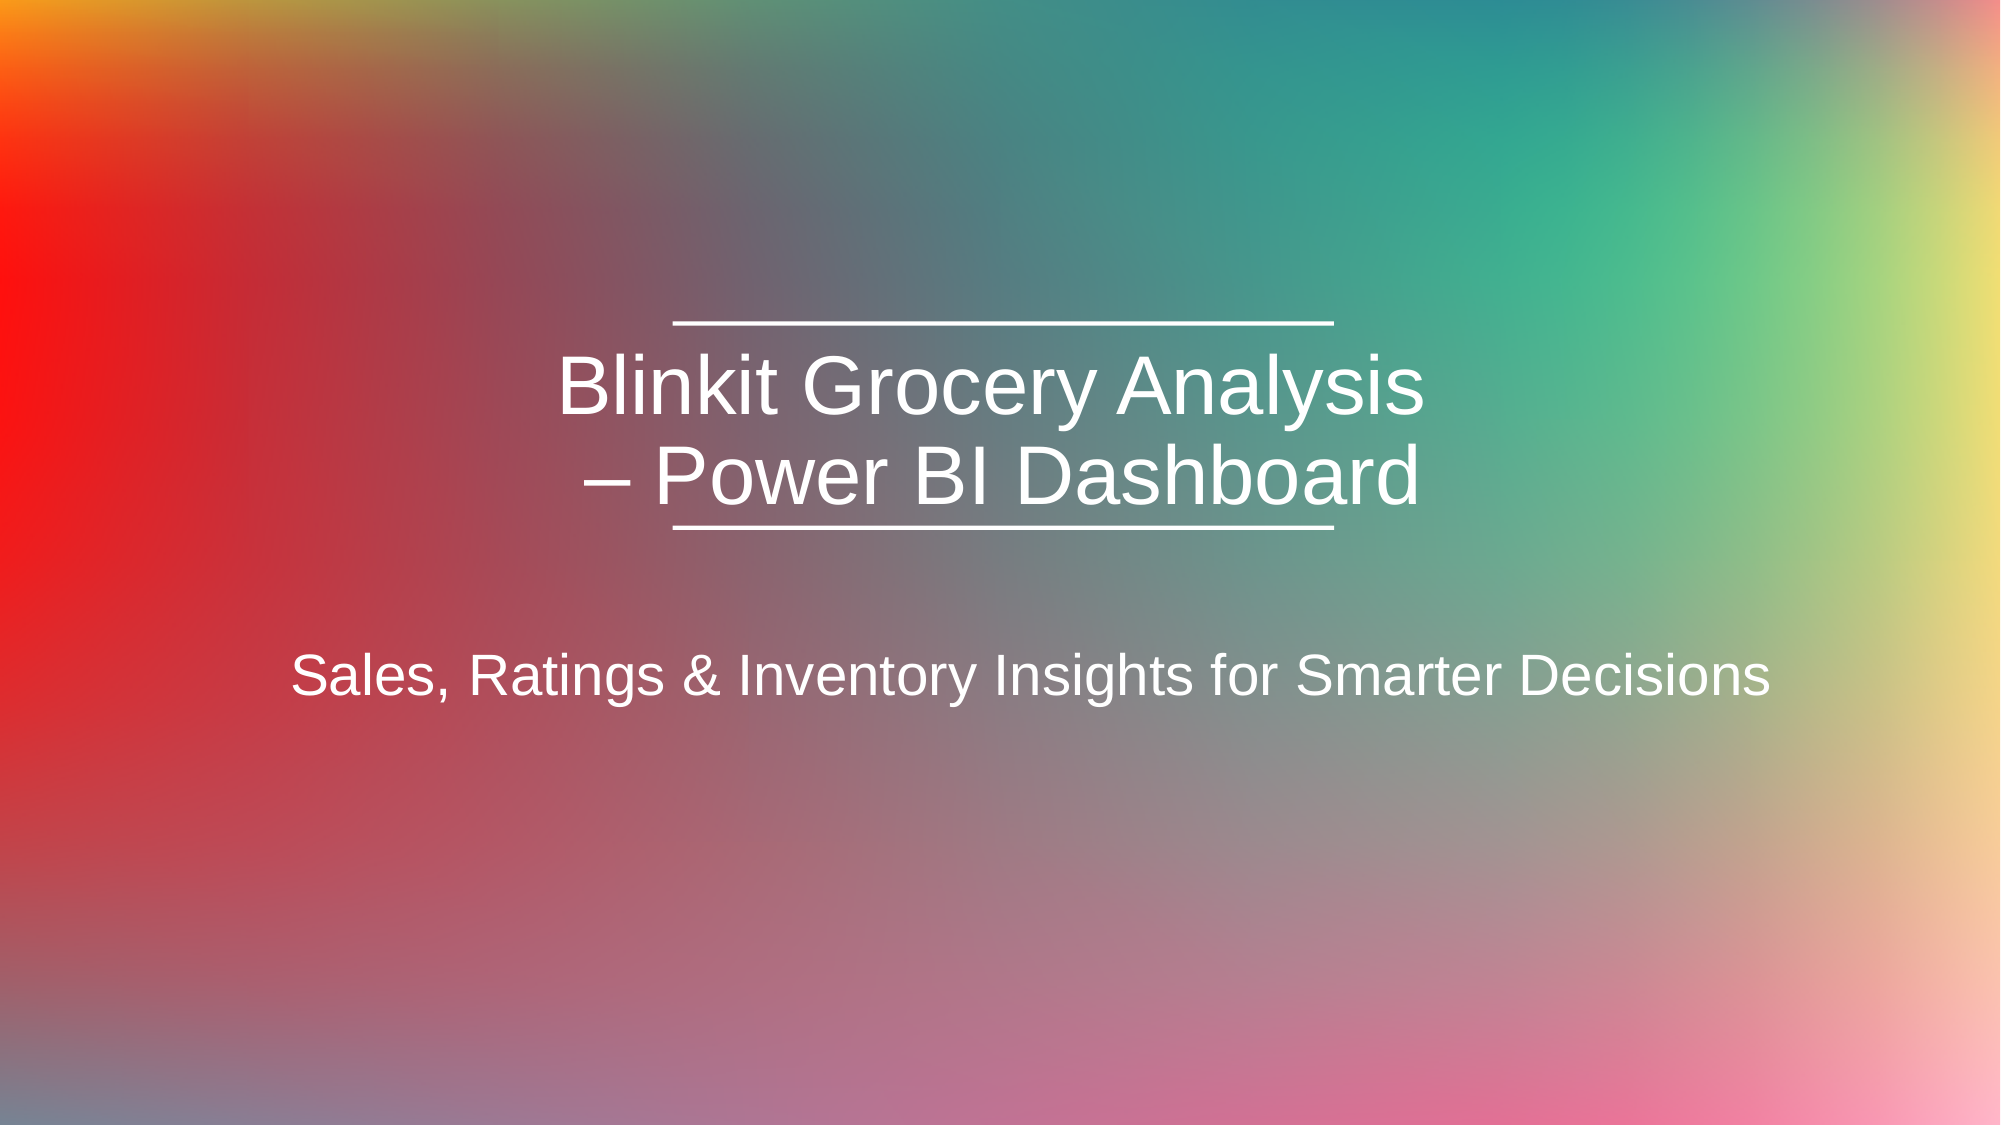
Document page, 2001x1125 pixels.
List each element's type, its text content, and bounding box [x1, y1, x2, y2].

picture [0, 0, 2001, 1125]
text_box Sales, Ratings & Inventory Insights for Smarter Decisions [173, 629, 1890, 714]
title Blinkit Grocery Analysis – Power BI Dashboard [253, 138, 1754, 530]
text_box [671, 320, 1335, 327]
text_box [672, 525, 1335, 531]
